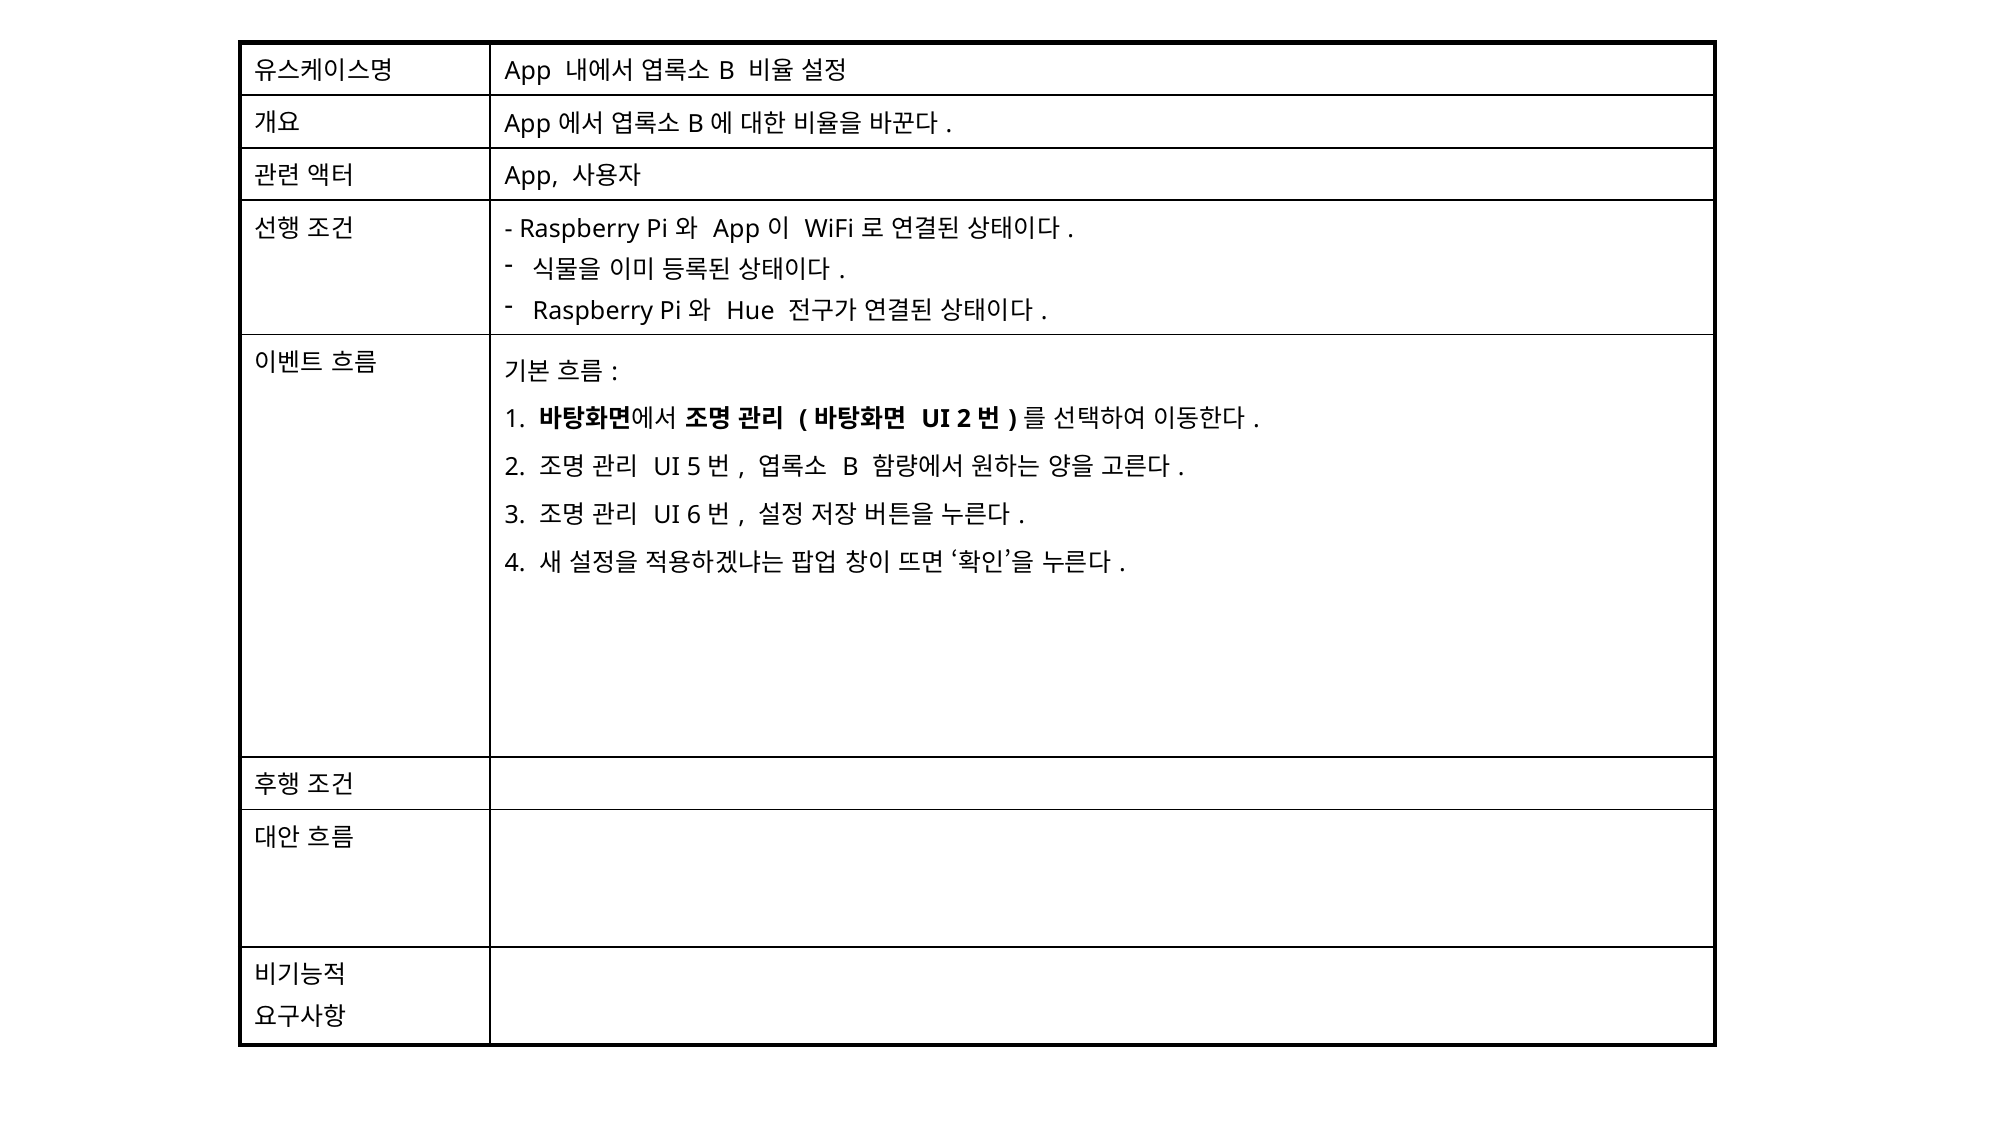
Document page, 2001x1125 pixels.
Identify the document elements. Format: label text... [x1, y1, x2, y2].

table_cell App에서 엽록소B에 대한 비율을 바꾼다. [491, 96, 1713, 147]
table_cell 관련 액터 [242, 149, 489, 199]
table_cell 대안 흐름 [242, 810, 489, 946]
table_cell 후행 조건 [242, 758, 489, 809]
table_cell 개요 [242, 96, 489, 147]
table_cell [491, 758, 1713, 809]
table_header App 내에서 엽록소B 비율 설정 [491, 45, 1713, 94]
table_cell 이벤트 흐름 [242, 335, 489, 756]
table_cell 비기능적 요구사항 [242, 948, 489, 1043]
table_cell [491, 948, 1713, 1043]
table_cell 선행 조건 [242, 201, 489, 334]
table_cell [491, 810, 1713, 946]
table_cell - Raspberry Pi와 App이 WiFi로 연결된 상태이다. 식물을 이미 등록된 상태이다. Raspberry Pi와 Hue 전구가 연결된 상태이다. [491, 201, 1713, 334]
table_header 유스케이스명 [242, 45, 489, 94]
table_cell 기본 흐름: 1. 바탕화면에서 조명 관리 (바탕화면 UI 2번)를 선택하여 이동한다. 2. 조명 관리 UI 5번, 엽록소 B 함량에서 원하는 양을 고른다. 3. 조명 관리 UI 6번, 설정 저장 버튼을 누른다. 4. 새 설정을 적용하겠냐는 팝업 창이 뜨면 ‘확인’을 누른다. [491, 335, 1713, 756]
table_cell App, 사용자 [491, 149, 1713, 199]
